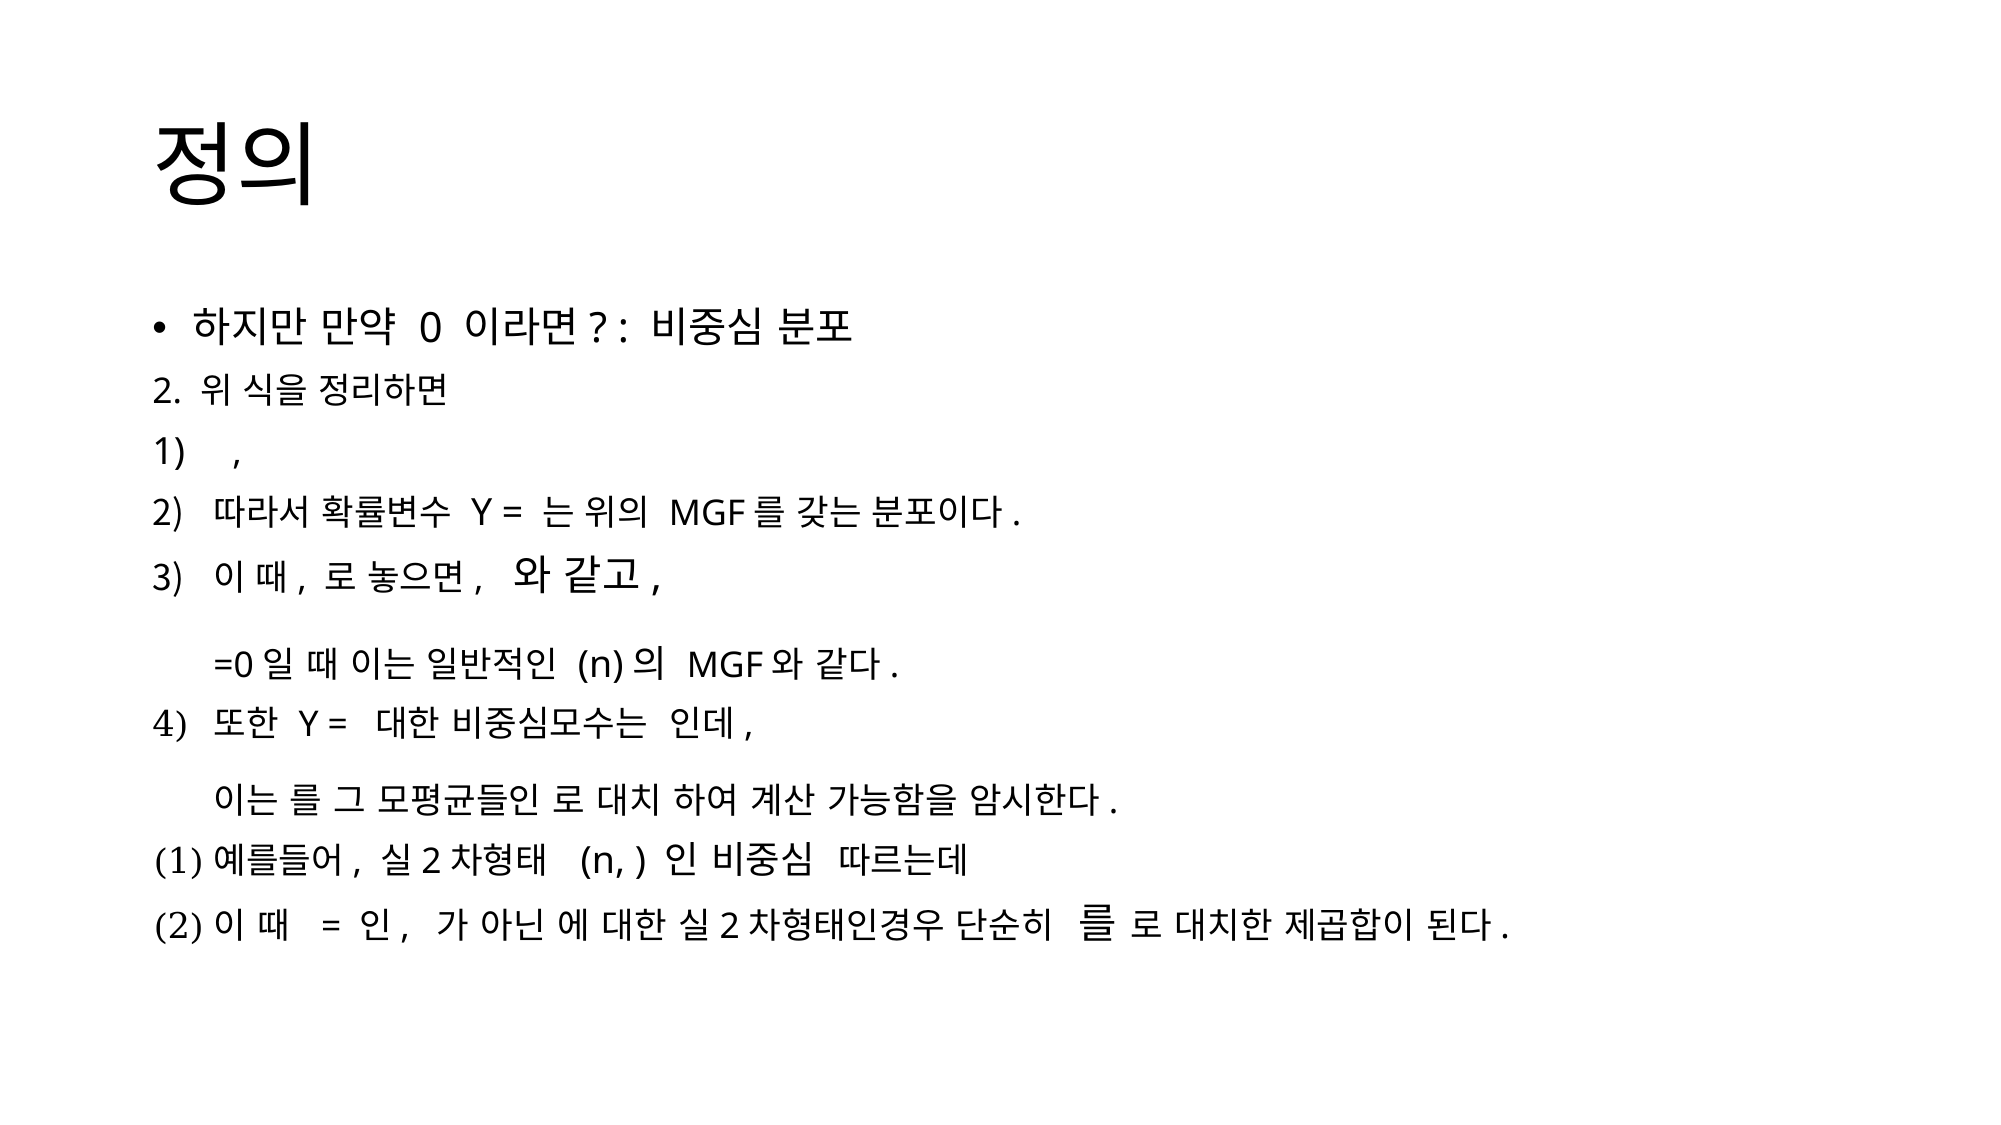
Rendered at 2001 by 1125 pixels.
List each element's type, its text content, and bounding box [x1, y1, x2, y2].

title 정의 [137, 59, 1863, 278]
